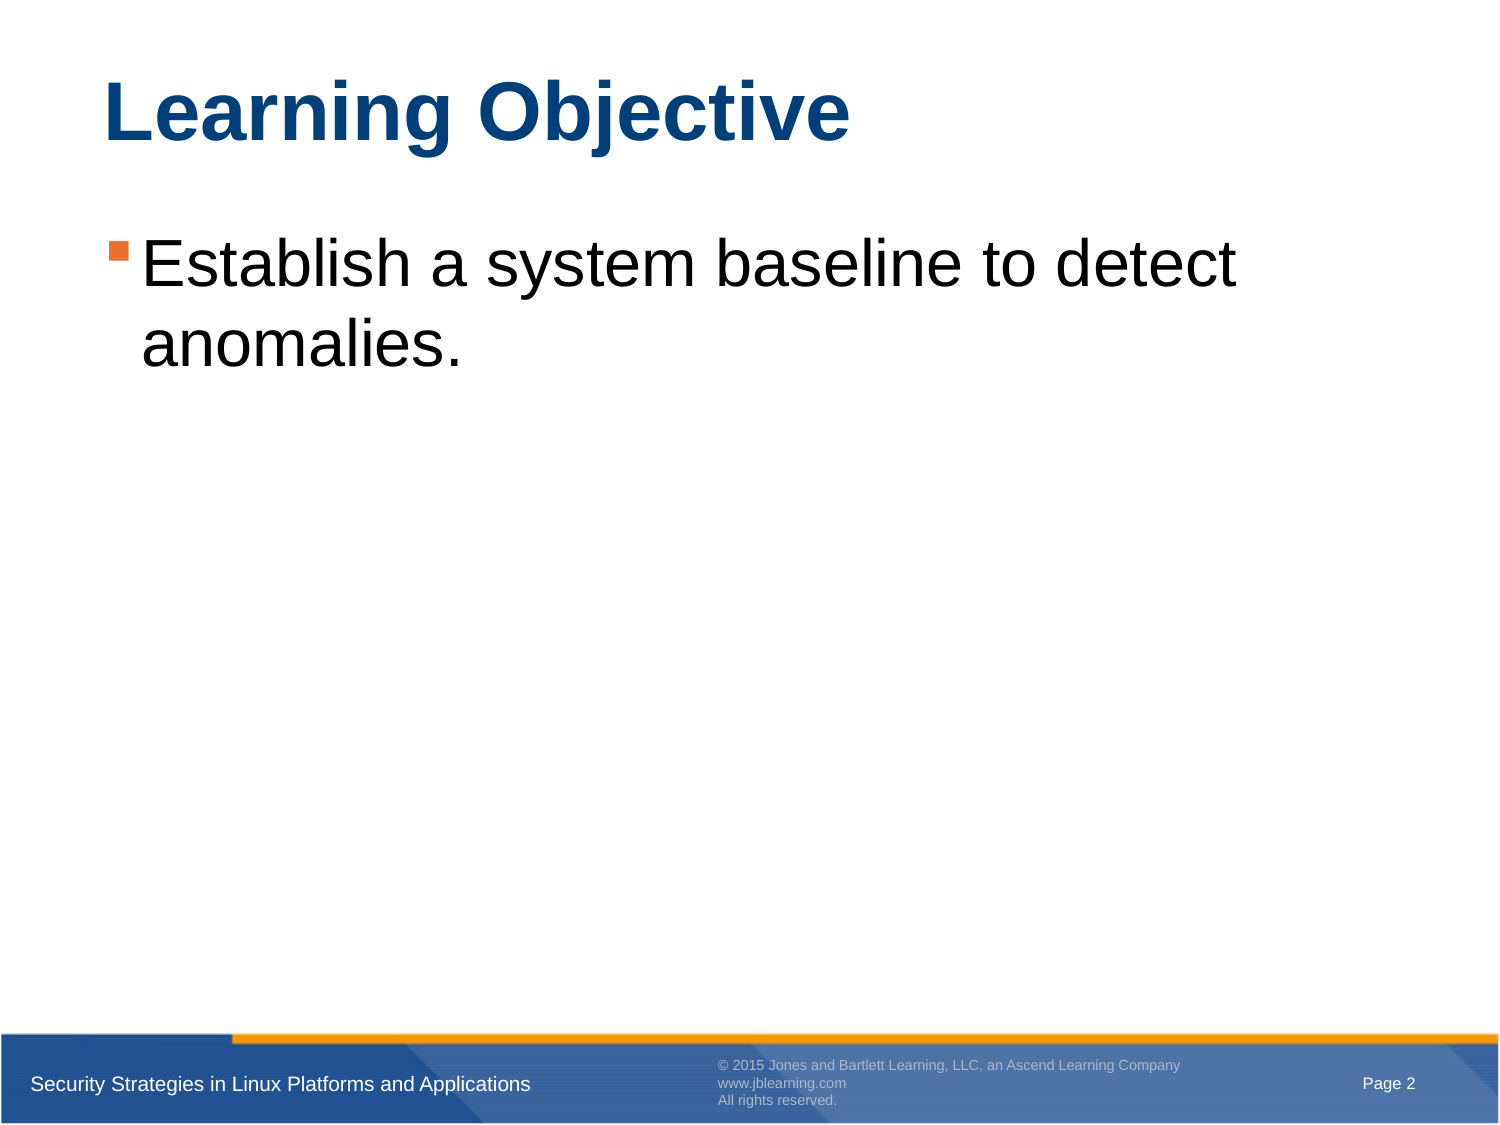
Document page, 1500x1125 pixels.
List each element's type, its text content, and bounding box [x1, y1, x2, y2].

picture [0, 1032, 1500, 1125]
title Learning Objective [88, 49, 1451, 212]
list Establish a system baseline to detect anomalies. [88, 212, 1451, 901]
